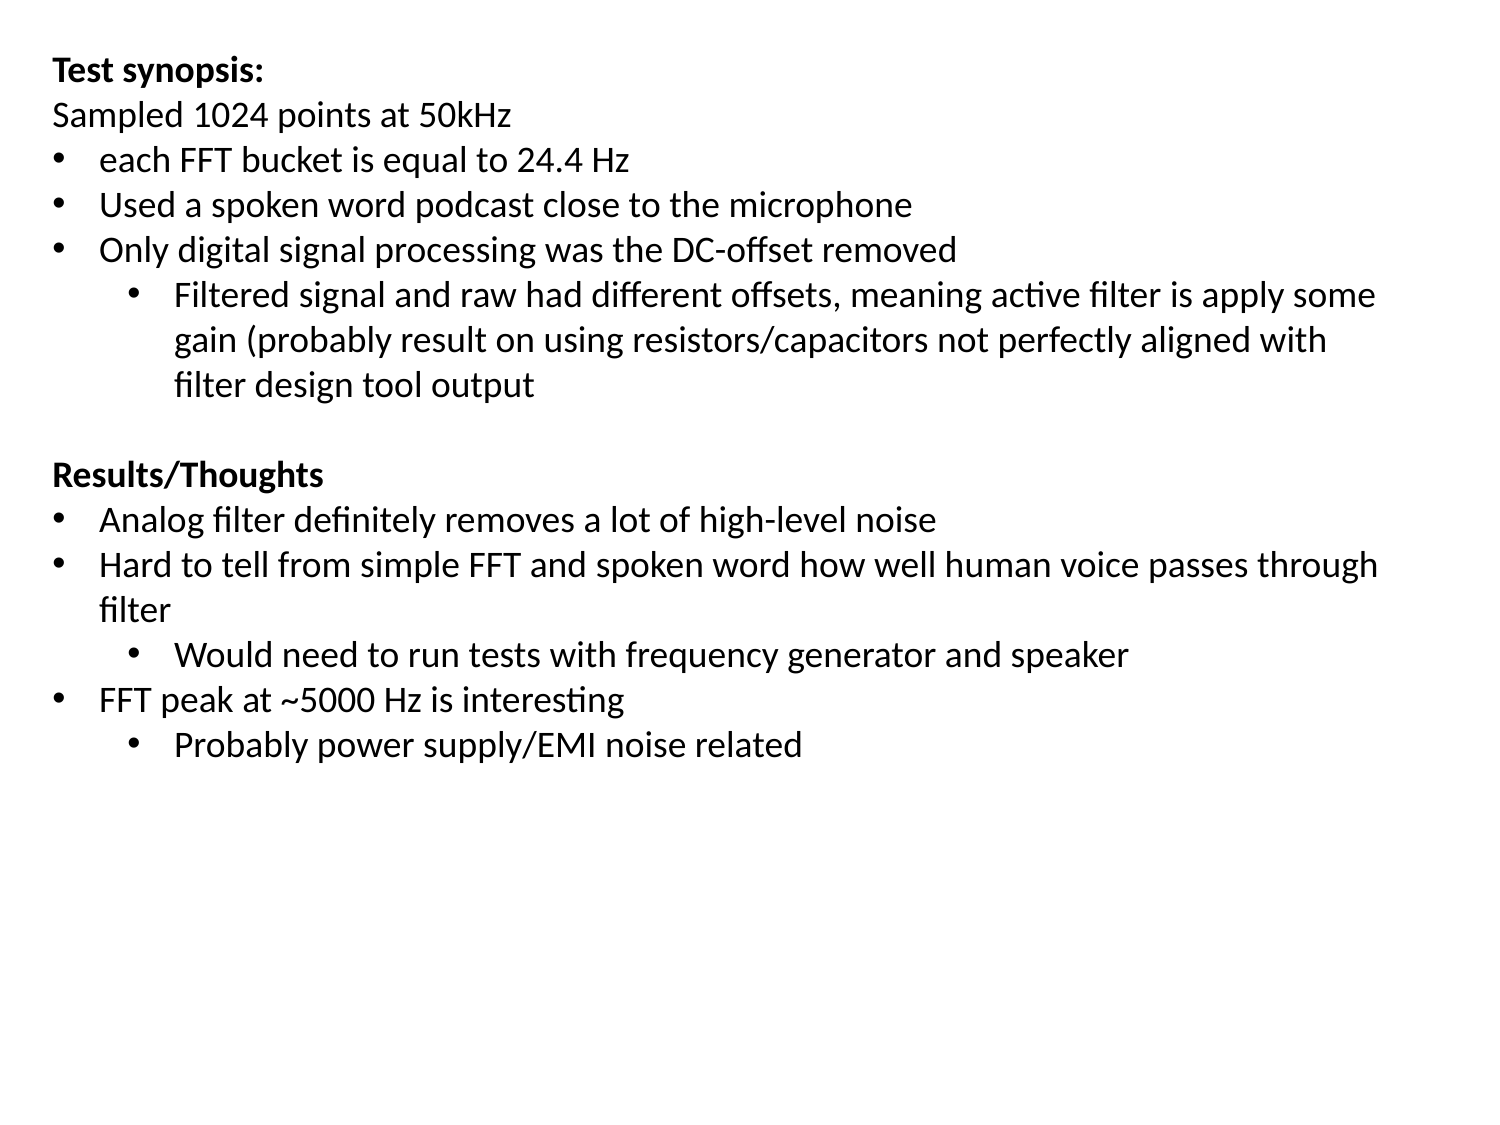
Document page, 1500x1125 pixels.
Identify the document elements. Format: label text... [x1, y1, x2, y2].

text_box Test synopsis: Sampled 1024 points at 50kHz each FFT bucket is equal to 24.4 Hz Used a spoken word podcast close to the microphone Only digital signal processing was the DC-offset removed Filtered signal and raw had different offsets, meaning active filter is apply some gain (probably result on using resistors/capacitors not perfectly aligned with filter design tool output Results/Thoughts Analog filter definitely removes a lot of high-level noise Hard to tell from simple FFT and spoken word how well human voice passes through filter Would need to run tests with frequency generator and speaker FFT peak at ~5000 Hz is interesting Probably power supply/EMI noise related [37, 37, 1400, 953]
